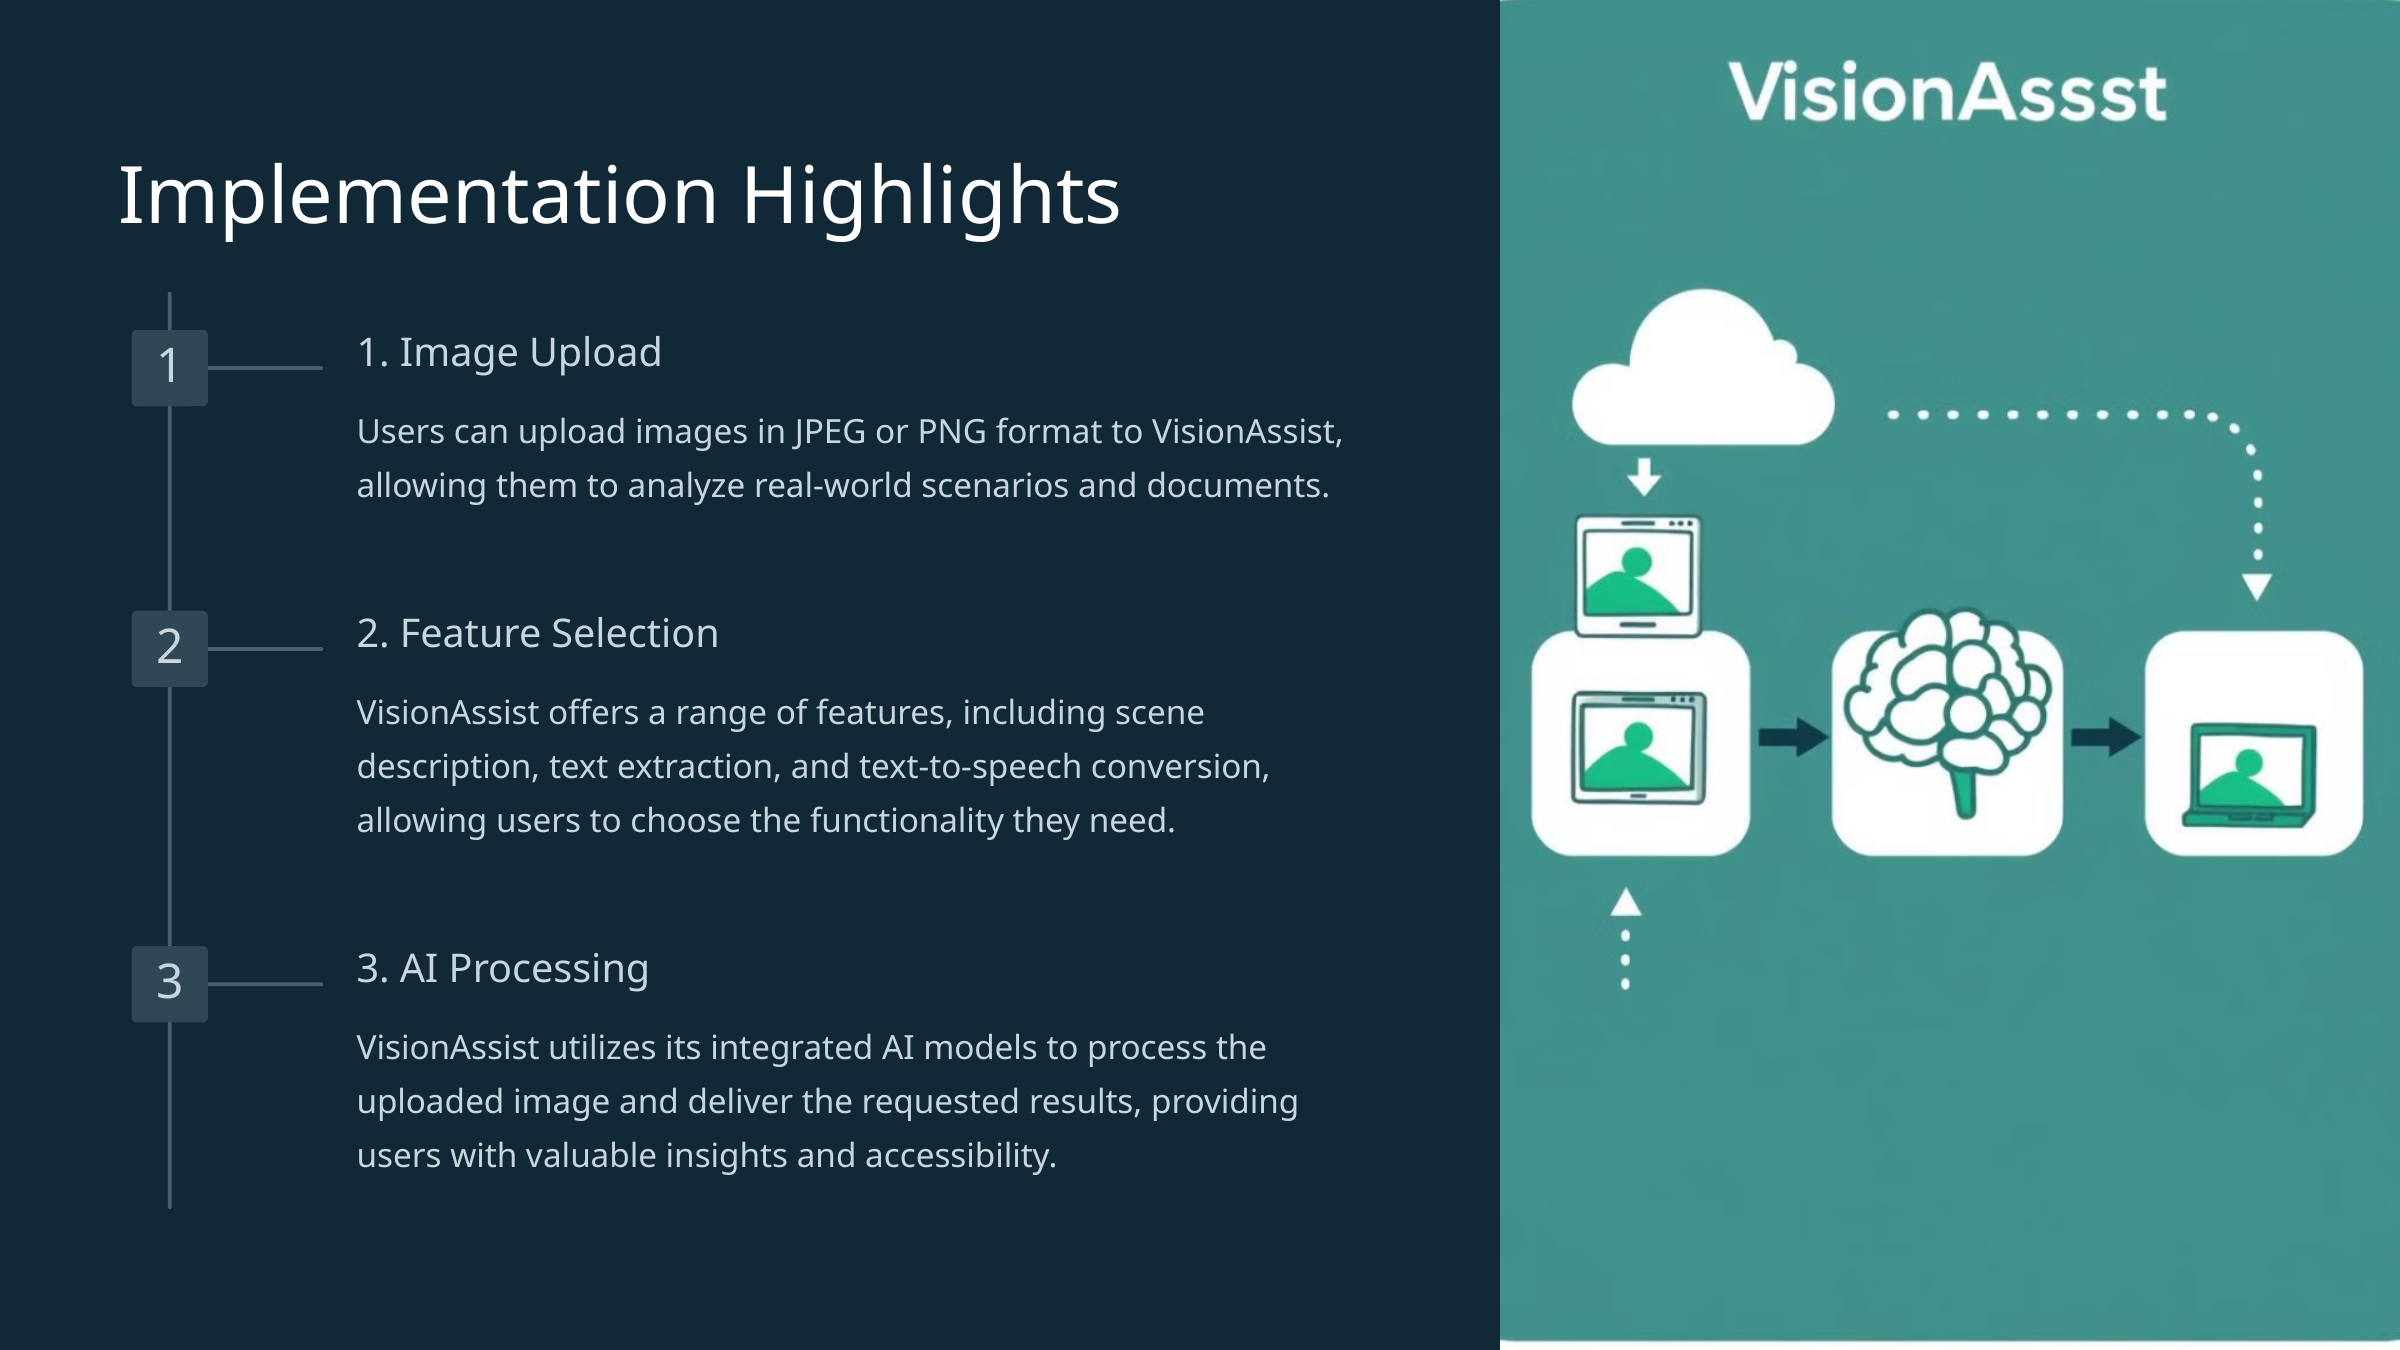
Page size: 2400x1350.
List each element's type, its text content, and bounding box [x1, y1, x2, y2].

text_box [167, 688, 172, 946]
text_box 3. AI Processing [356, 941, 757, 992]
picture [1499, 0, 2400, 1350]
text_box [131, 329, 208, 407]
text_box Users can upload images in JPEG or PNG format to VisionAssist, allowing them to analyze real-world scenarios and documents. [356, 395, 1382, 505]
text_box [167, 1023, 172, 1210]
text_box 1 [158, 344, 182, 393]
text_box [131, 946, 208, 1023]
text_box Implementation Highlights [118, 140, 1375, 241]
text_box VisionAssist offers a range of features, including scene description, text extraction, and text-to-speech conversion, allowing users to choose the functionality they need. [356, 676, 1382, 840]
text_box [167, 291, 172, 329]
text_box 1. Image Upload [356, 325, 757, 376]
text_box VisionAssist utilizes its integrated AI models to process the uploaded image and deliver the requested results, providing users with valuable insights and accessibility. [356, 1012, 1382, 1175]
text_box [167, 407, 172, 610]
text_box [208, 366, 324, 370]
text_box [208, 647, 324, 651]
text_box [131, 610, 208, 688]
text_box [208, 982, 324, 987]
text_box 3 [150, 960, 190, 1009]
text_box 2 [150, 624, 189, 673]
text_box 2. Feature Selection [356, 606, 828, 657]
